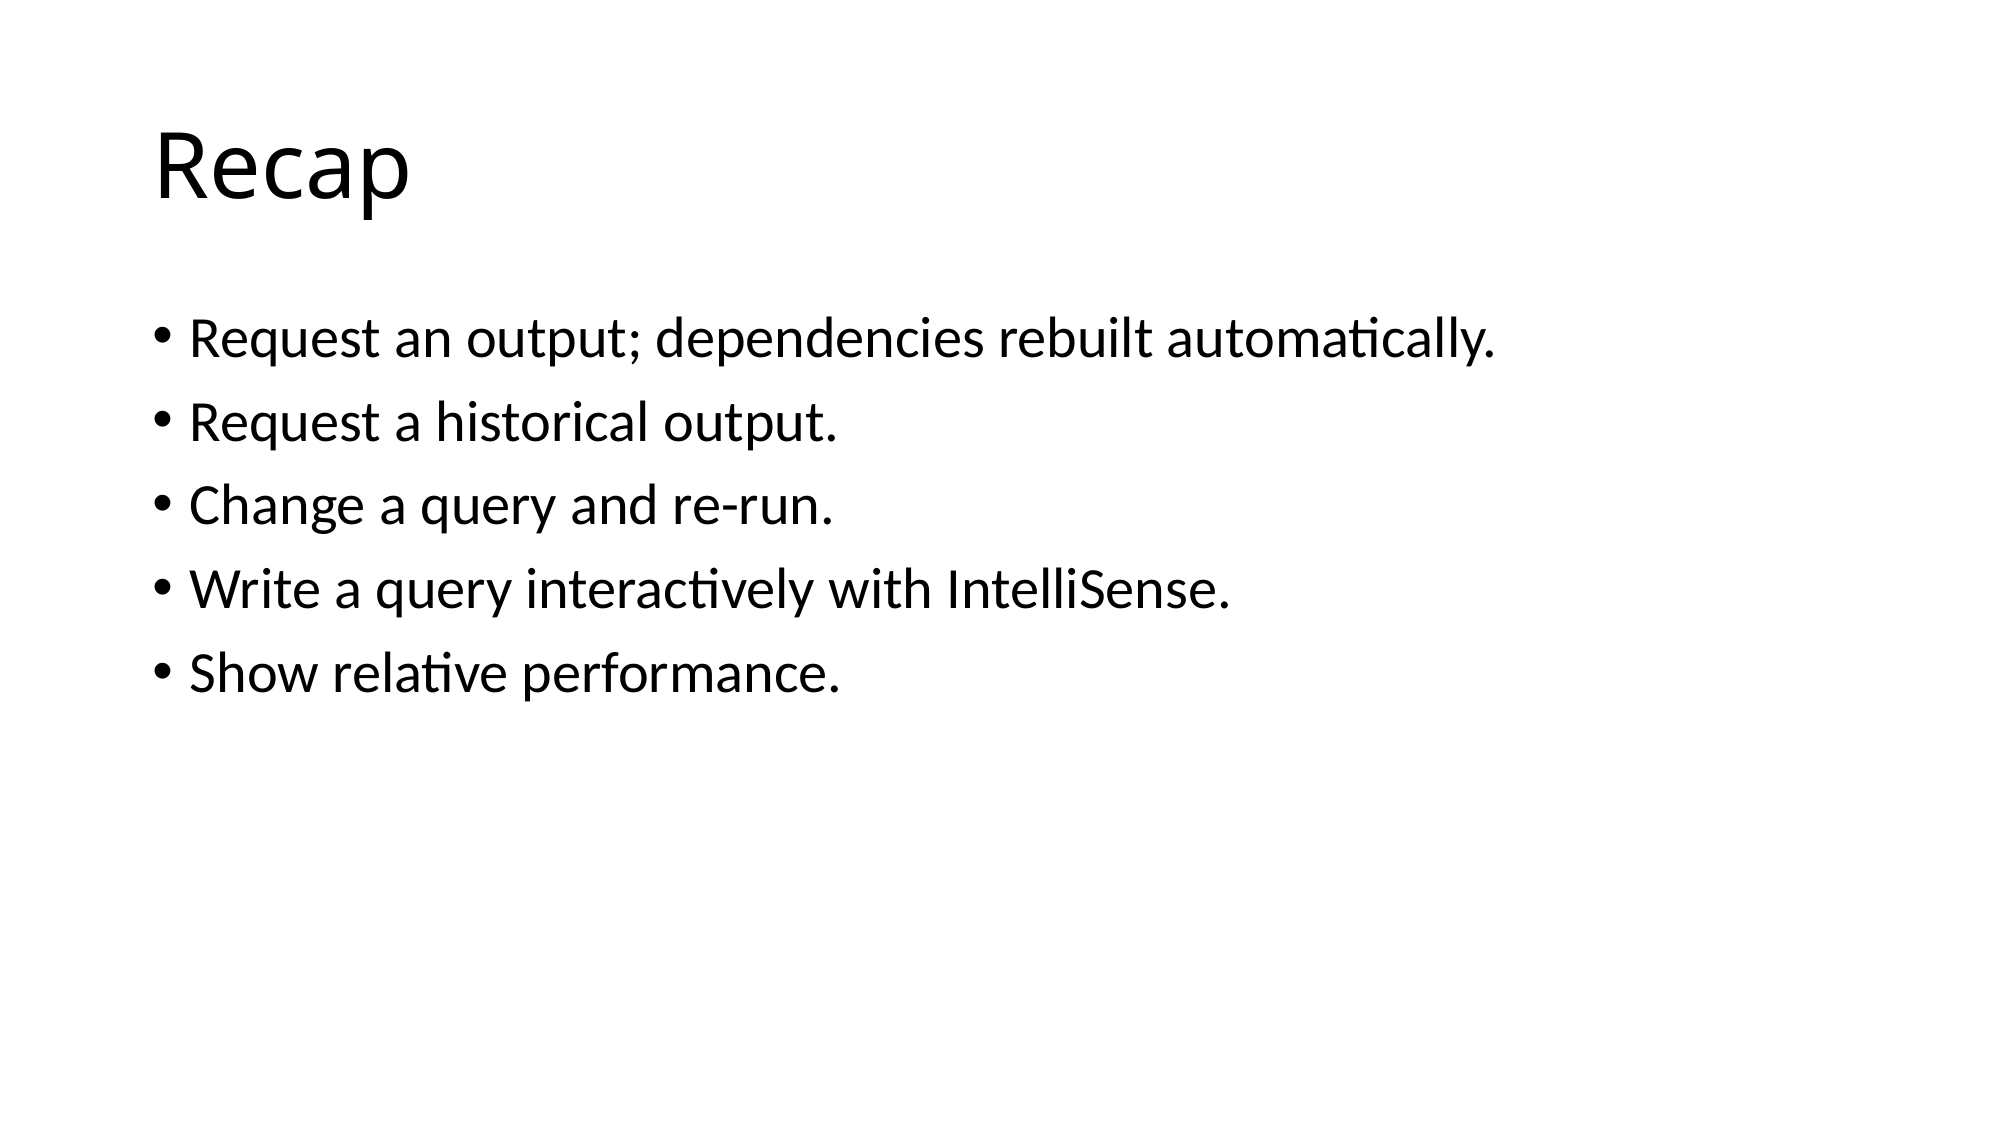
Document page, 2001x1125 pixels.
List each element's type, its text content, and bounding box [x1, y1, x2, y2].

title Recap [137, 59, 1863, 278]
list Request an output; dependencies rebuilt automatically. Request a historical output. Change a query and re-run. Write a query interactively with IntelliSense. Show relative performance. [137, 299, 1863, 1014]
